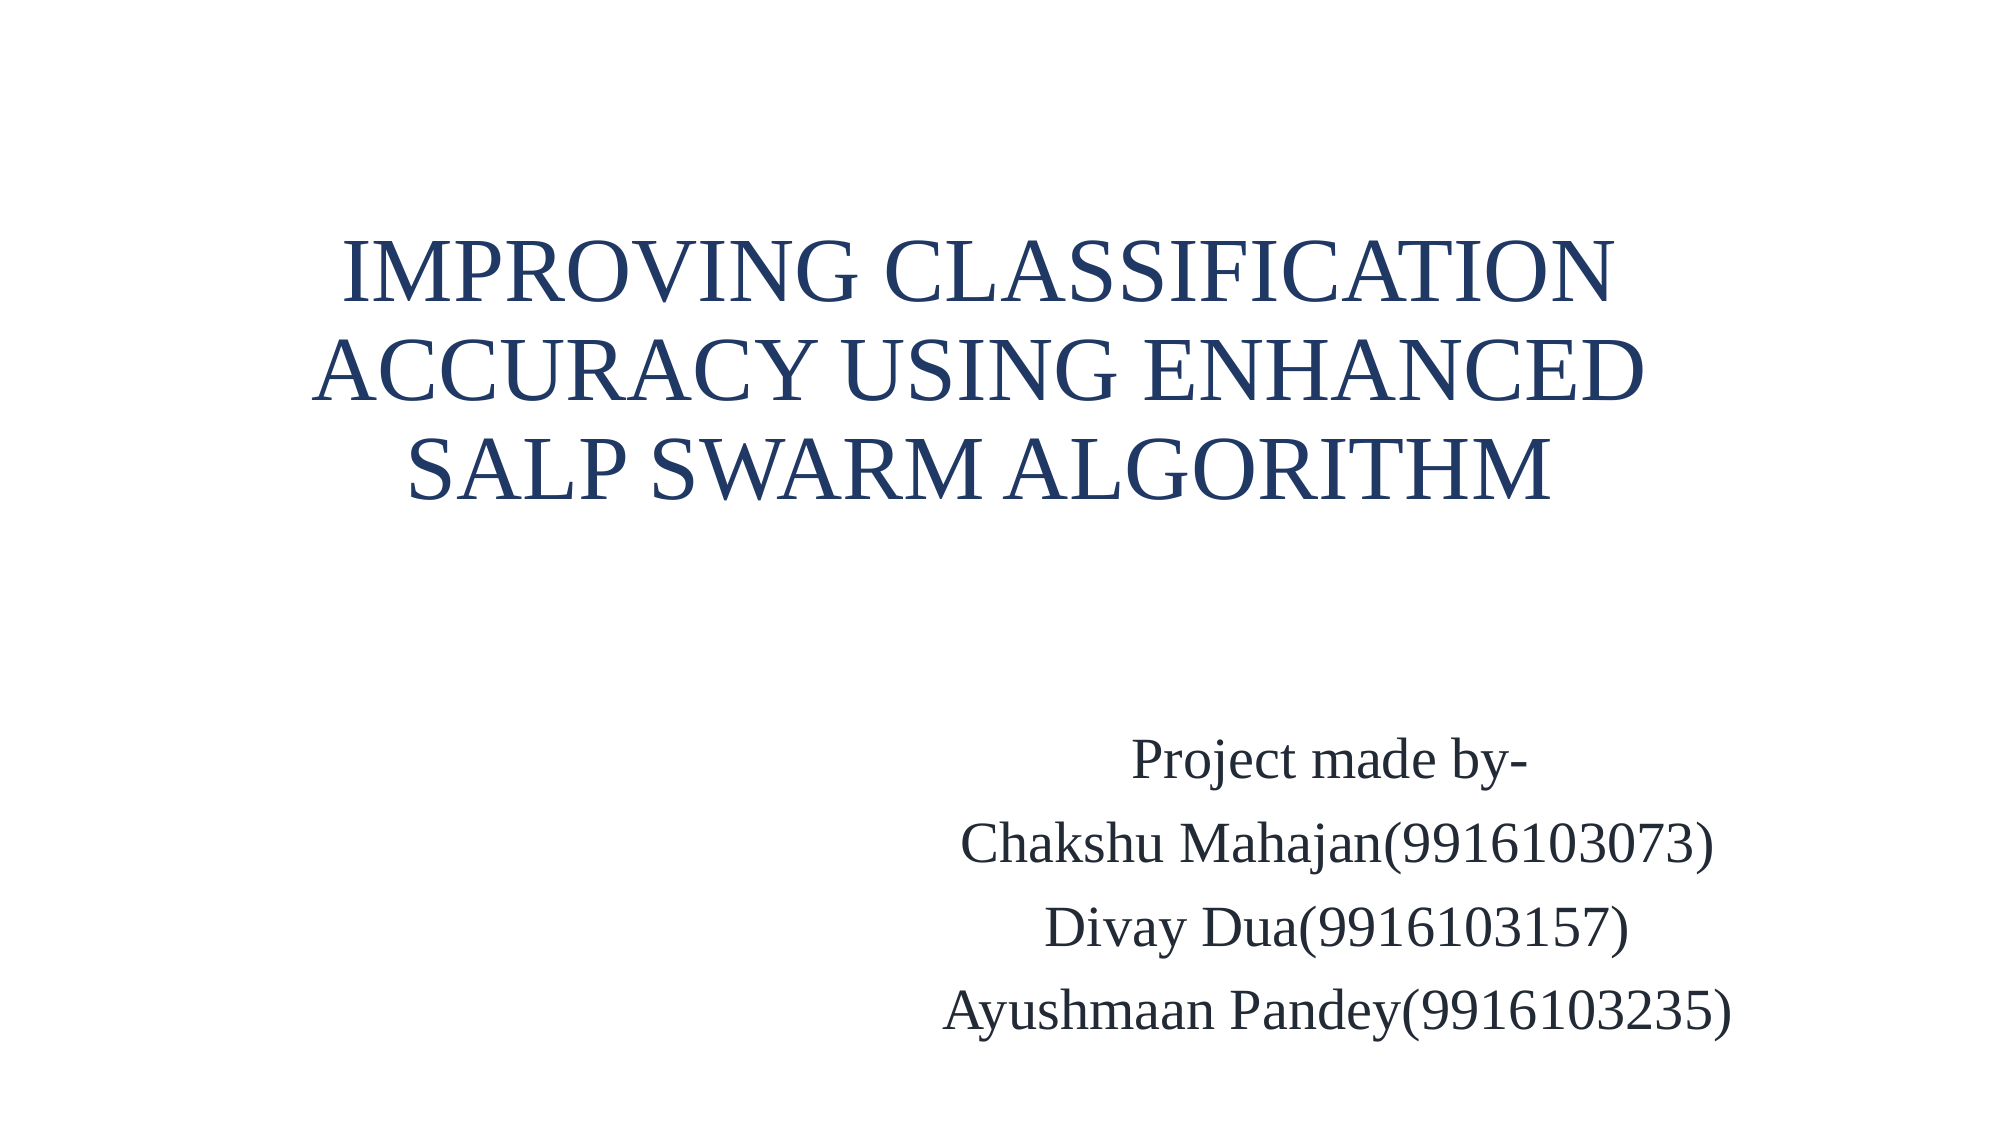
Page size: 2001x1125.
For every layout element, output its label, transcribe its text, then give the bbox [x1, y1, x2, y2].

subtitle Project made by- Chakshu Mahajan(9916103073) Divay Dua(9916103157) Ayushmaan Pandey(9916103235) [675, 720, 2000, 1052]
title IMPROVING CLASSIFICATION ACCURACY USING ENHANCED SALP SWARM ALGORITHM [229, 441, 1730, 638]
